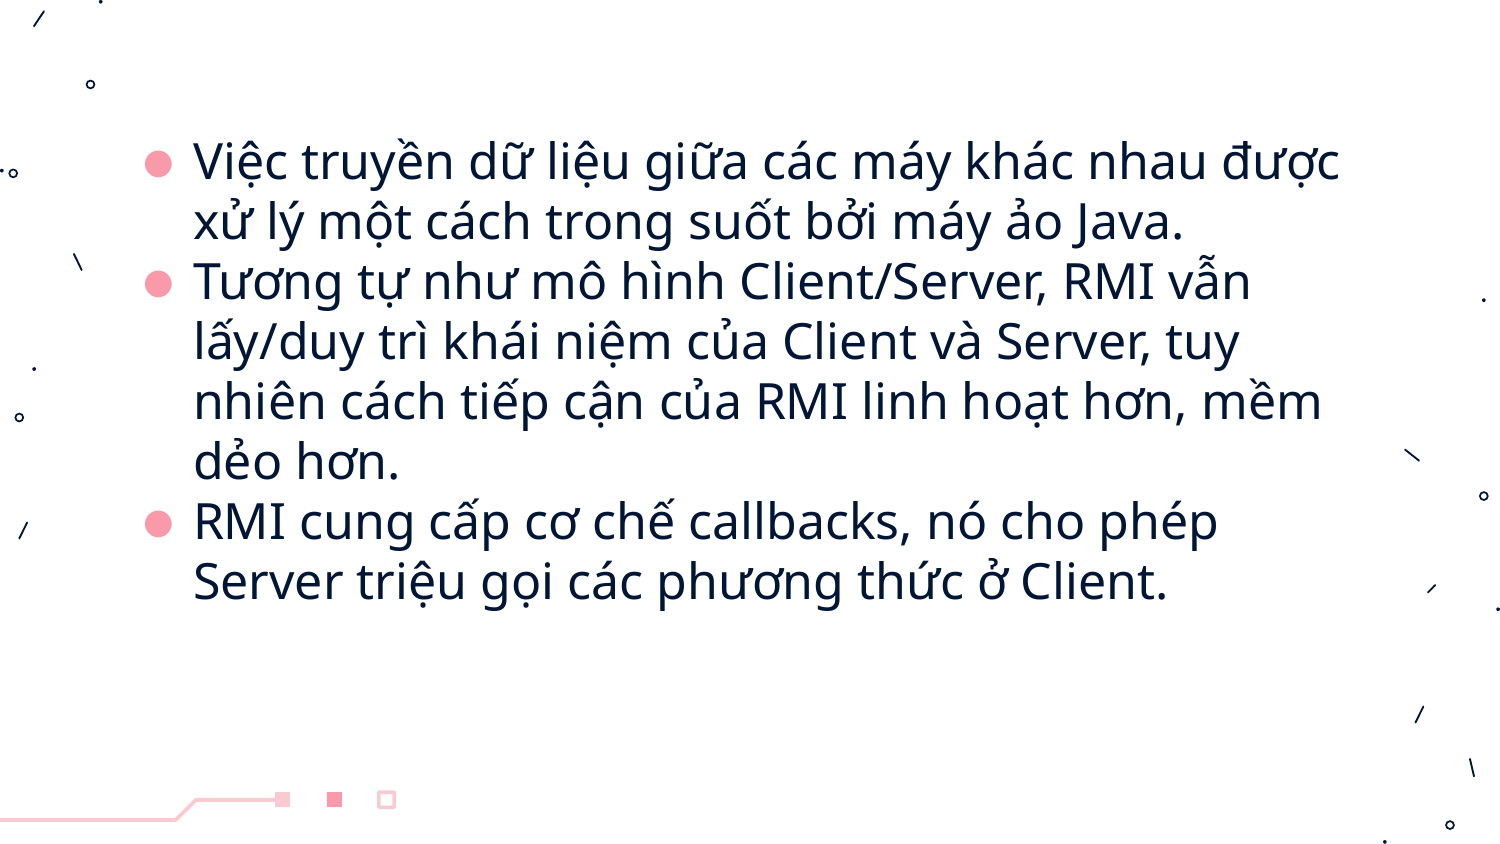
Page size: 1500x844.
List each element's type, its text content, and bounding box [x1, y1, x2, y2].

list Việc truyền dữ liệu giữa các máy khác nhau được xử lý một cách trong suốt bởi máy ảo Java. Tương tự như mô hình Client/Server, RMI vẫn lấy/duy trì khái niệm của Client và Server, tuy nhiên cách tiếp cận của RMI linh hoạt hơn, mềm dẻo hơn. RMI cung cấp cơ chế callbacks, nó cho phép Server triệu gọi các phương thức ở Client. [118, 129, 1382, 715]
